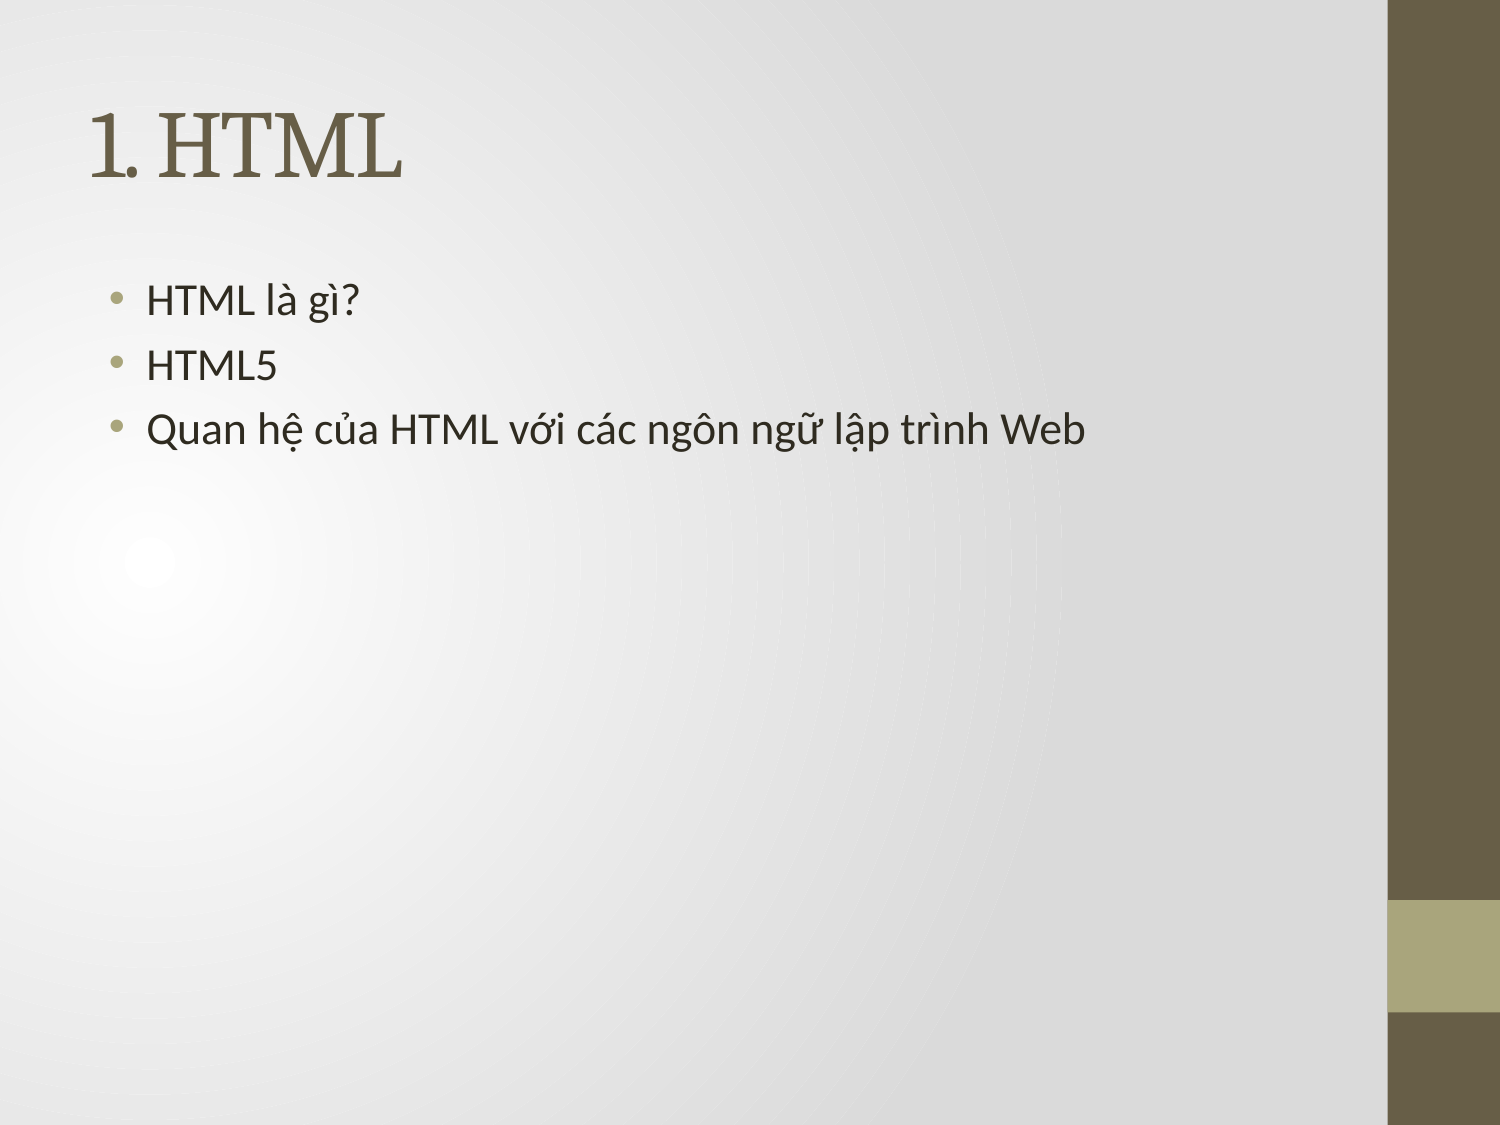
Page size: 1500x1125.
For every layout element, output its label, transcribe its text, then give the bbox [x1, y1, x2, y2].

list HTML là gì? HTML5 Quan hệ của HTML với các ngôn ngữ lập trình Web [75, 262, 1325, 1050]
title 1. HTML [75, 45, 1325, 233]
